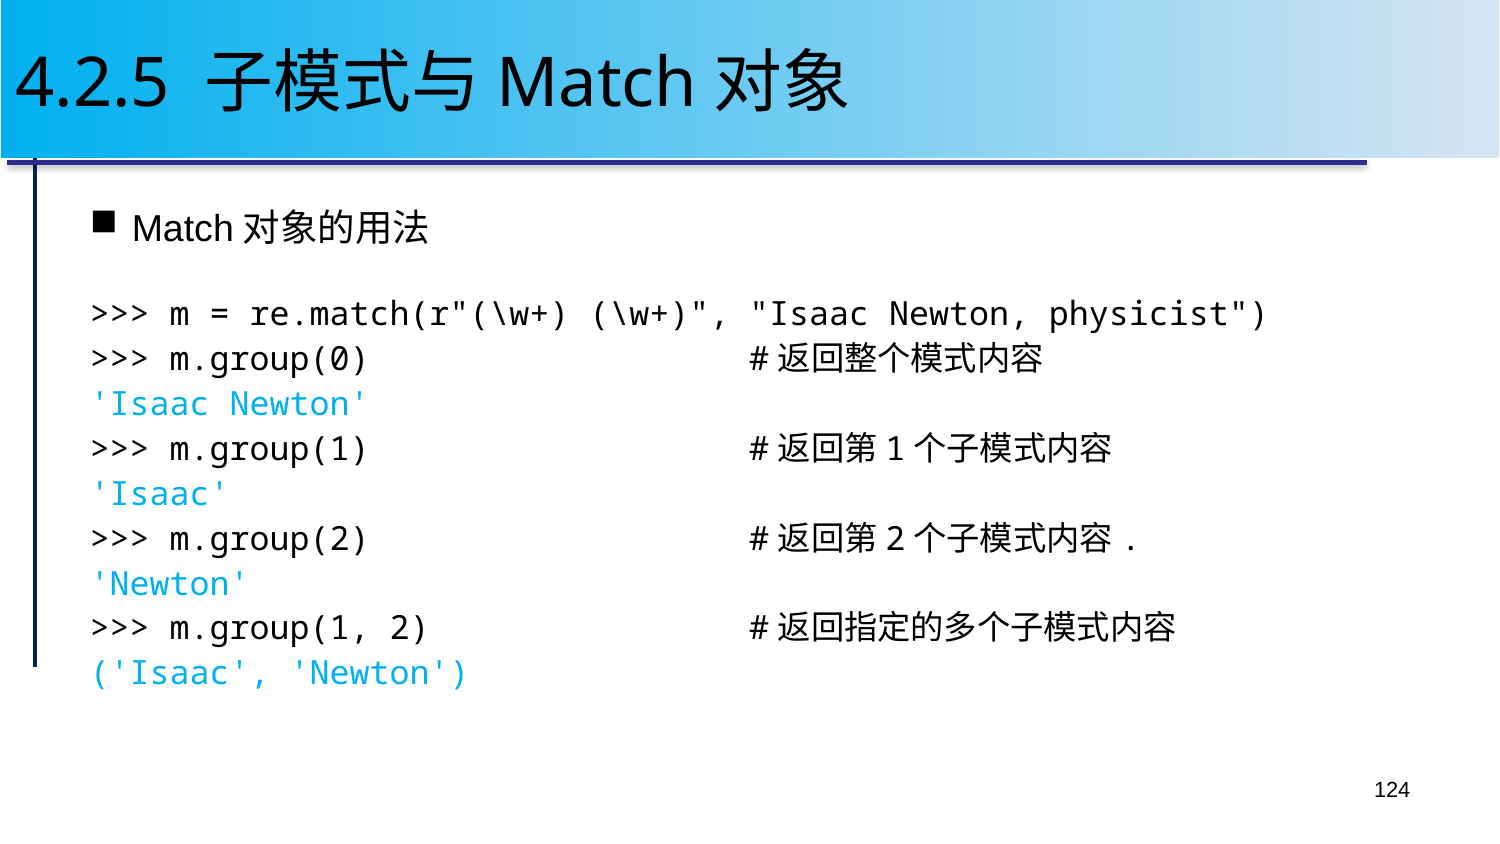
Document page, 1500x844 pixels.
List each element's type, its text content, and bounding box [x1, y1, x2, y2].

list Match对象的用法 >>> m = re.match(r"(\w+) (\w+)", "Isaac Newton, physicist") >>> m.group(0) #返回整个模式内容 'Isaac Newton' >>> m.group(1) #返回第1个子模式内容 'Isaac' >>> m.group(2) #返回第2个子模式内容. 'Newton' >>> m.group(1, 2) #返回指定的多个子模式内容 ('Isaac', 'Newton') [74, 196, 1426, 755]
title 4.2.5 子模式与Match对象 [0, 0, 1499, 158]
slide_number 124 [1074, 768, 1425, 828]
